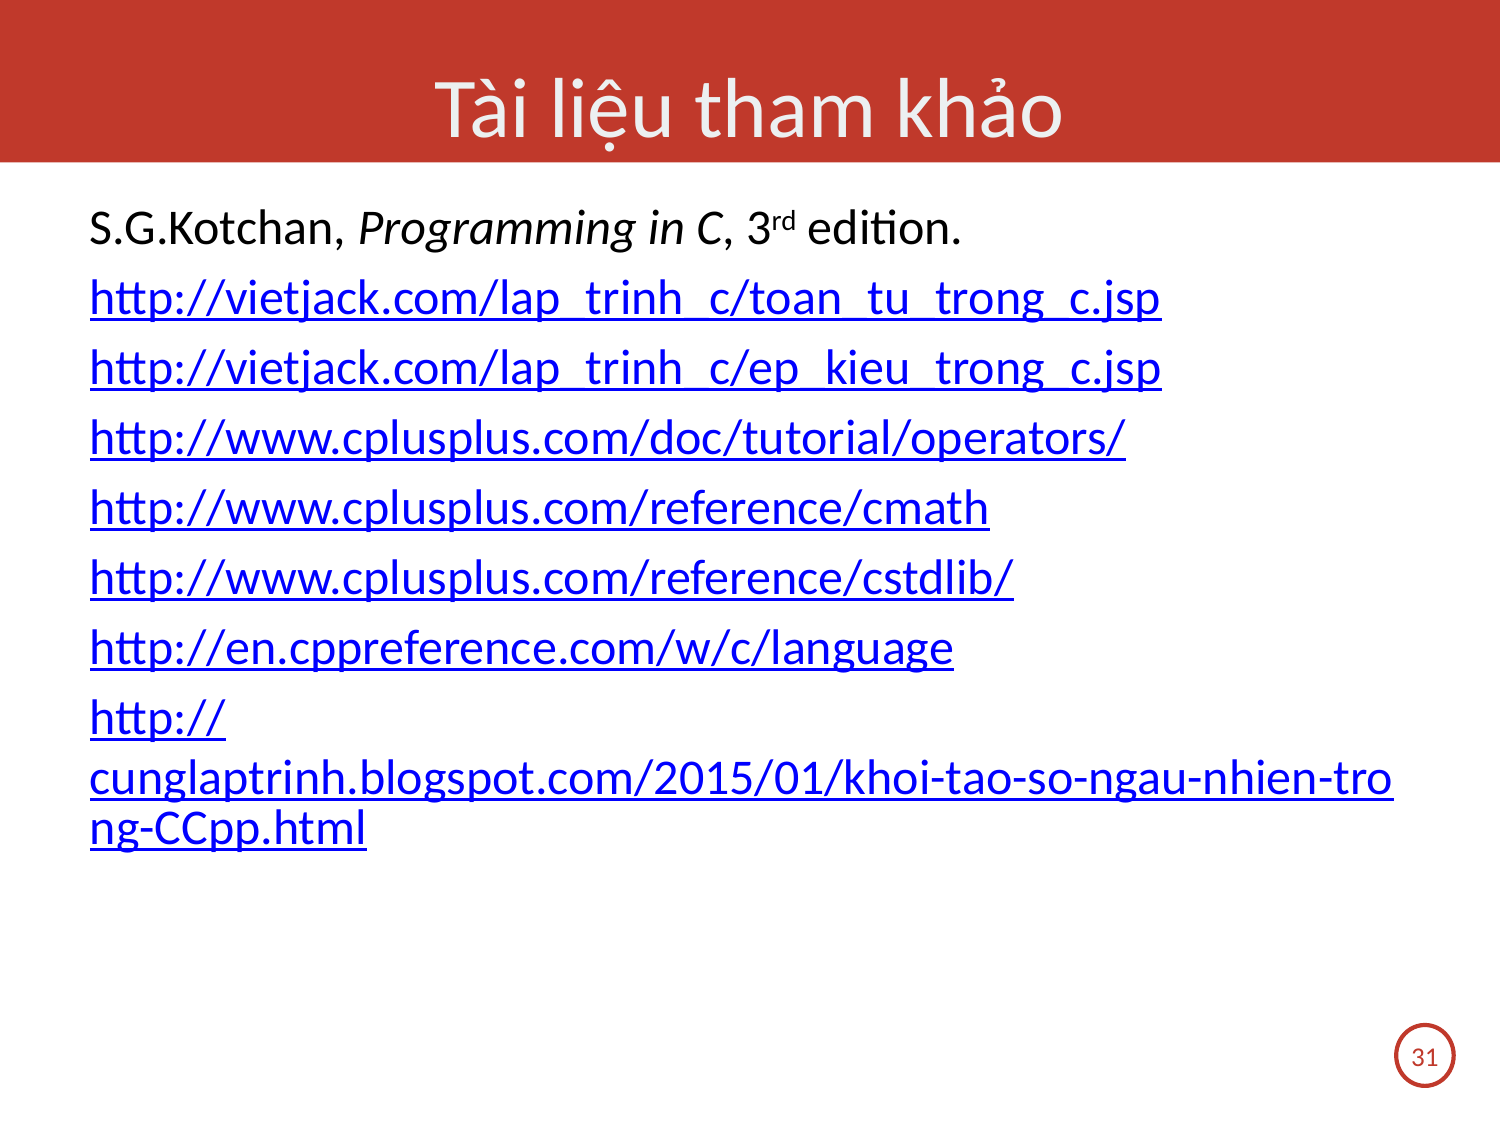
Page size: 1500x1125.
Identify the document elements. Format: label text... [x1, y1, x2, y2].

title Tài liệu tham khảo [75, 45, 1425, 163]
text_box S.G.Kotchan, Programming in C, 3rd edition. http://vietjack.com/lap_trinh_c/toan_tu_trong_c.jsp http://vietjack.com/lap_trinh_c/ep_kieu_trong_c.jsp http://www.cplusplus.com/doc/tutorial/operators/ http://www.cplusplus.com/reference/cmath http://www.cplusplus.com/reference/cstdlib/ http://en.cppreference.com/w/c/language http://cunglaptrinh.blogspot.com/2015/01/khoi-tao-so-ngau-nhien-trong-CCpp.html [74, 187, 1425, 1005]
